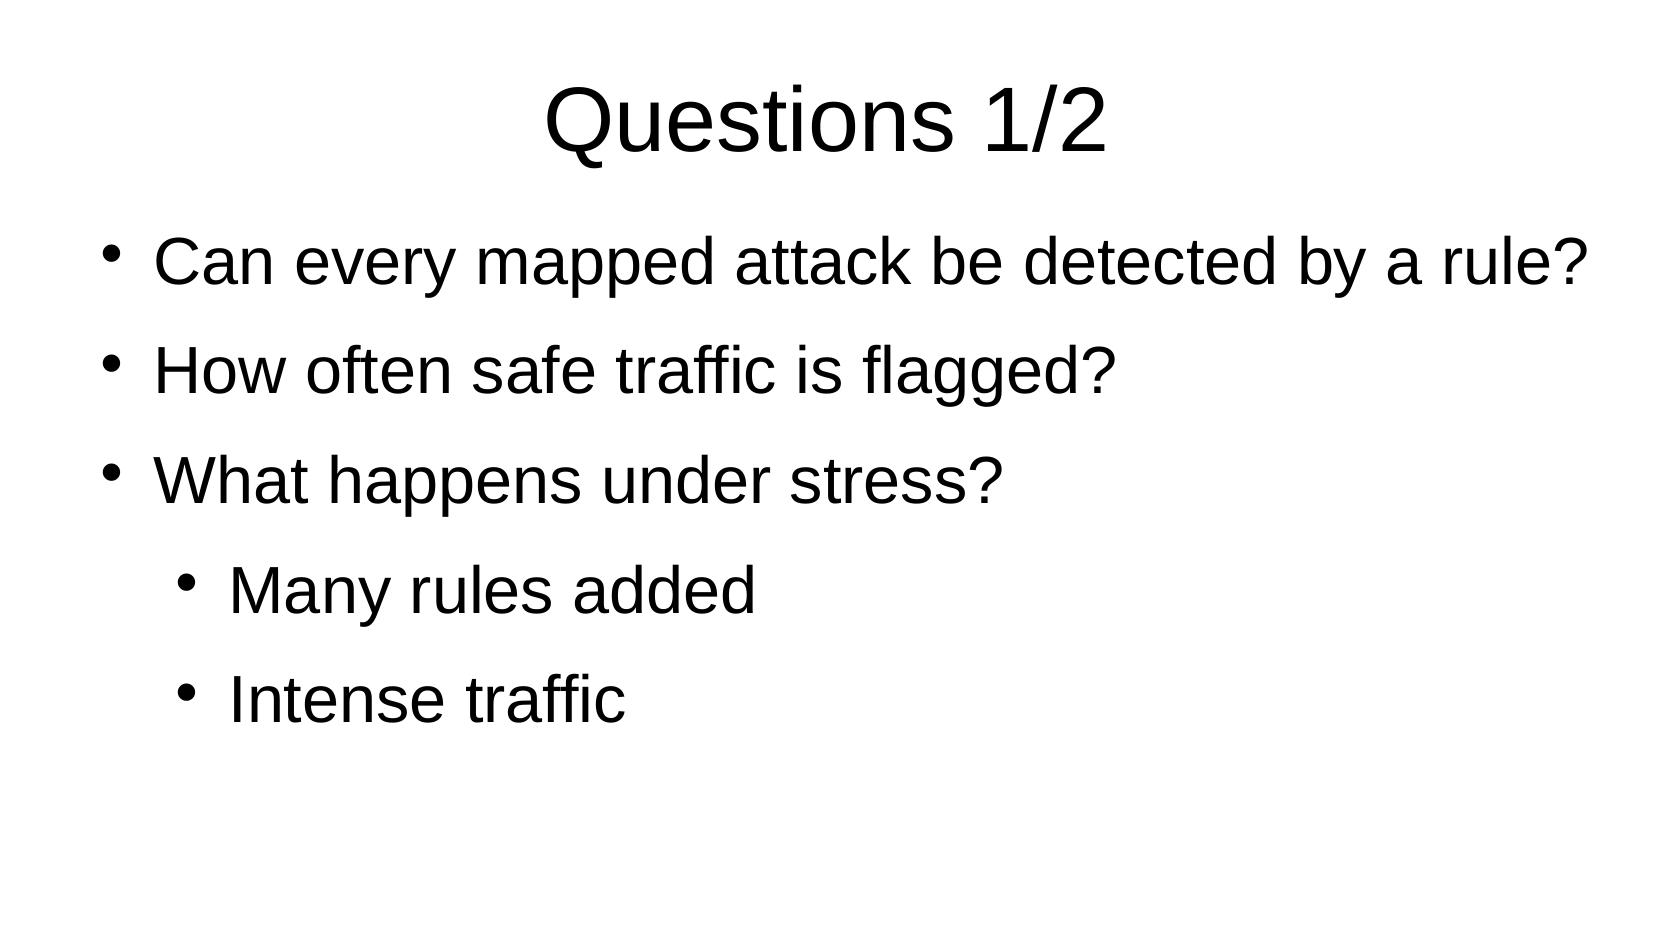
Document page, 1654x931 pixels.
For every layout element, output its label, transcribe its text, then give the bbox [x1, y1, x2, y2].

text_box Questions 1/2 [82, 37, 1571, 193]
text_box Can every mapped attack be detected by a rule? How often safe traffic is flagged? What happens under stress? Many rules added Intense traffic [82, 217, 1654, 890]
